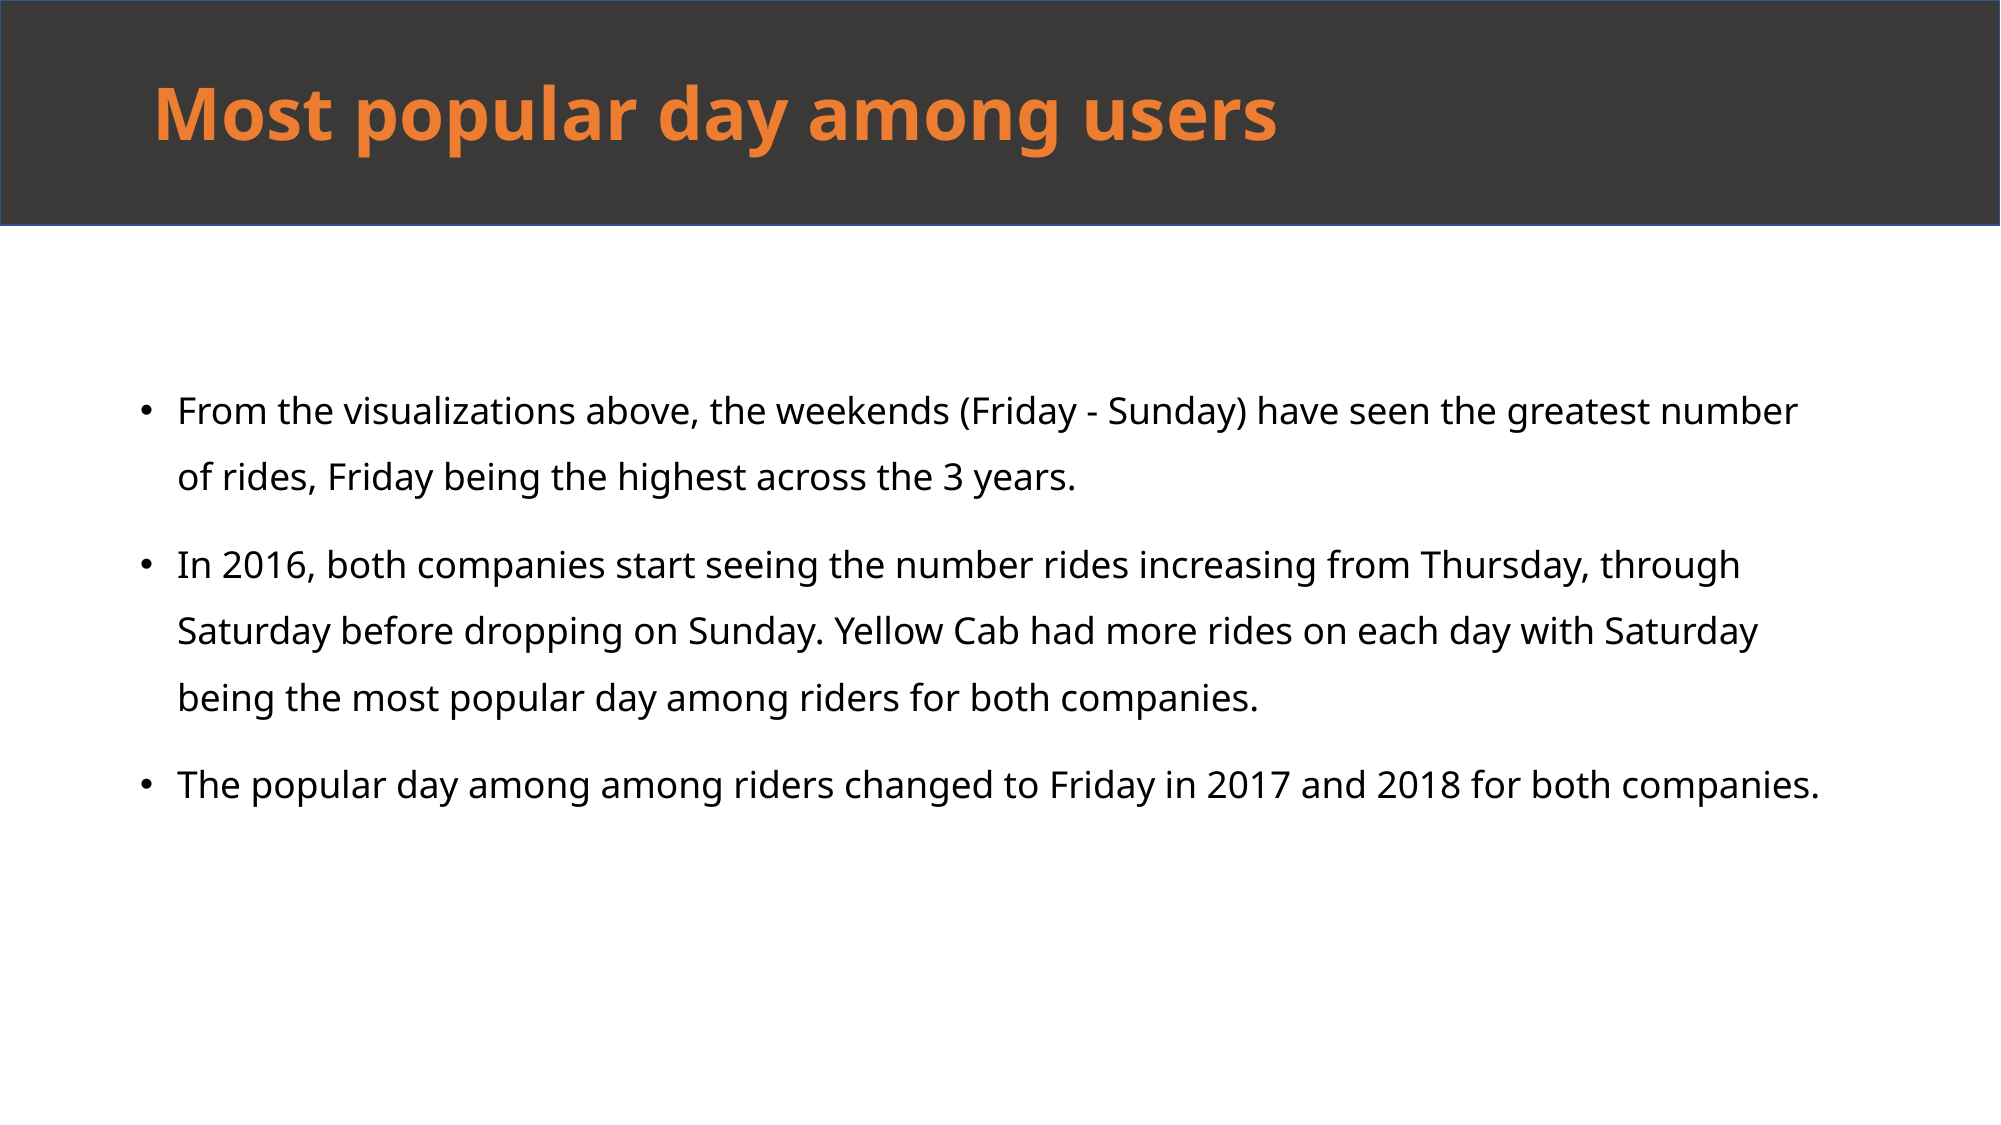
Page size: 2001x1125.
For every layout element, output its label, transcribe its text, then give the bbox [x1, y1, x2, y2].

text_box [0, 0, 2000, 226]
title Most popular day among users [137, 7, 1863, 225]
list From the visualizations above, the weekends (Friday - Sunday) have seen the greatest number of rides, Friday being the highest across the 3 years. In 2016, both companies start seeing the number rides increasing from Thursday, through Saturday before dropping on Sunday. Yellow Cab had more rides on each day with Saturday being the most popular day among riders for both companies. The popular day among among riders changed to Friday in 2017 and 2018 for both companies. [125, 297, 1850, 1012]
